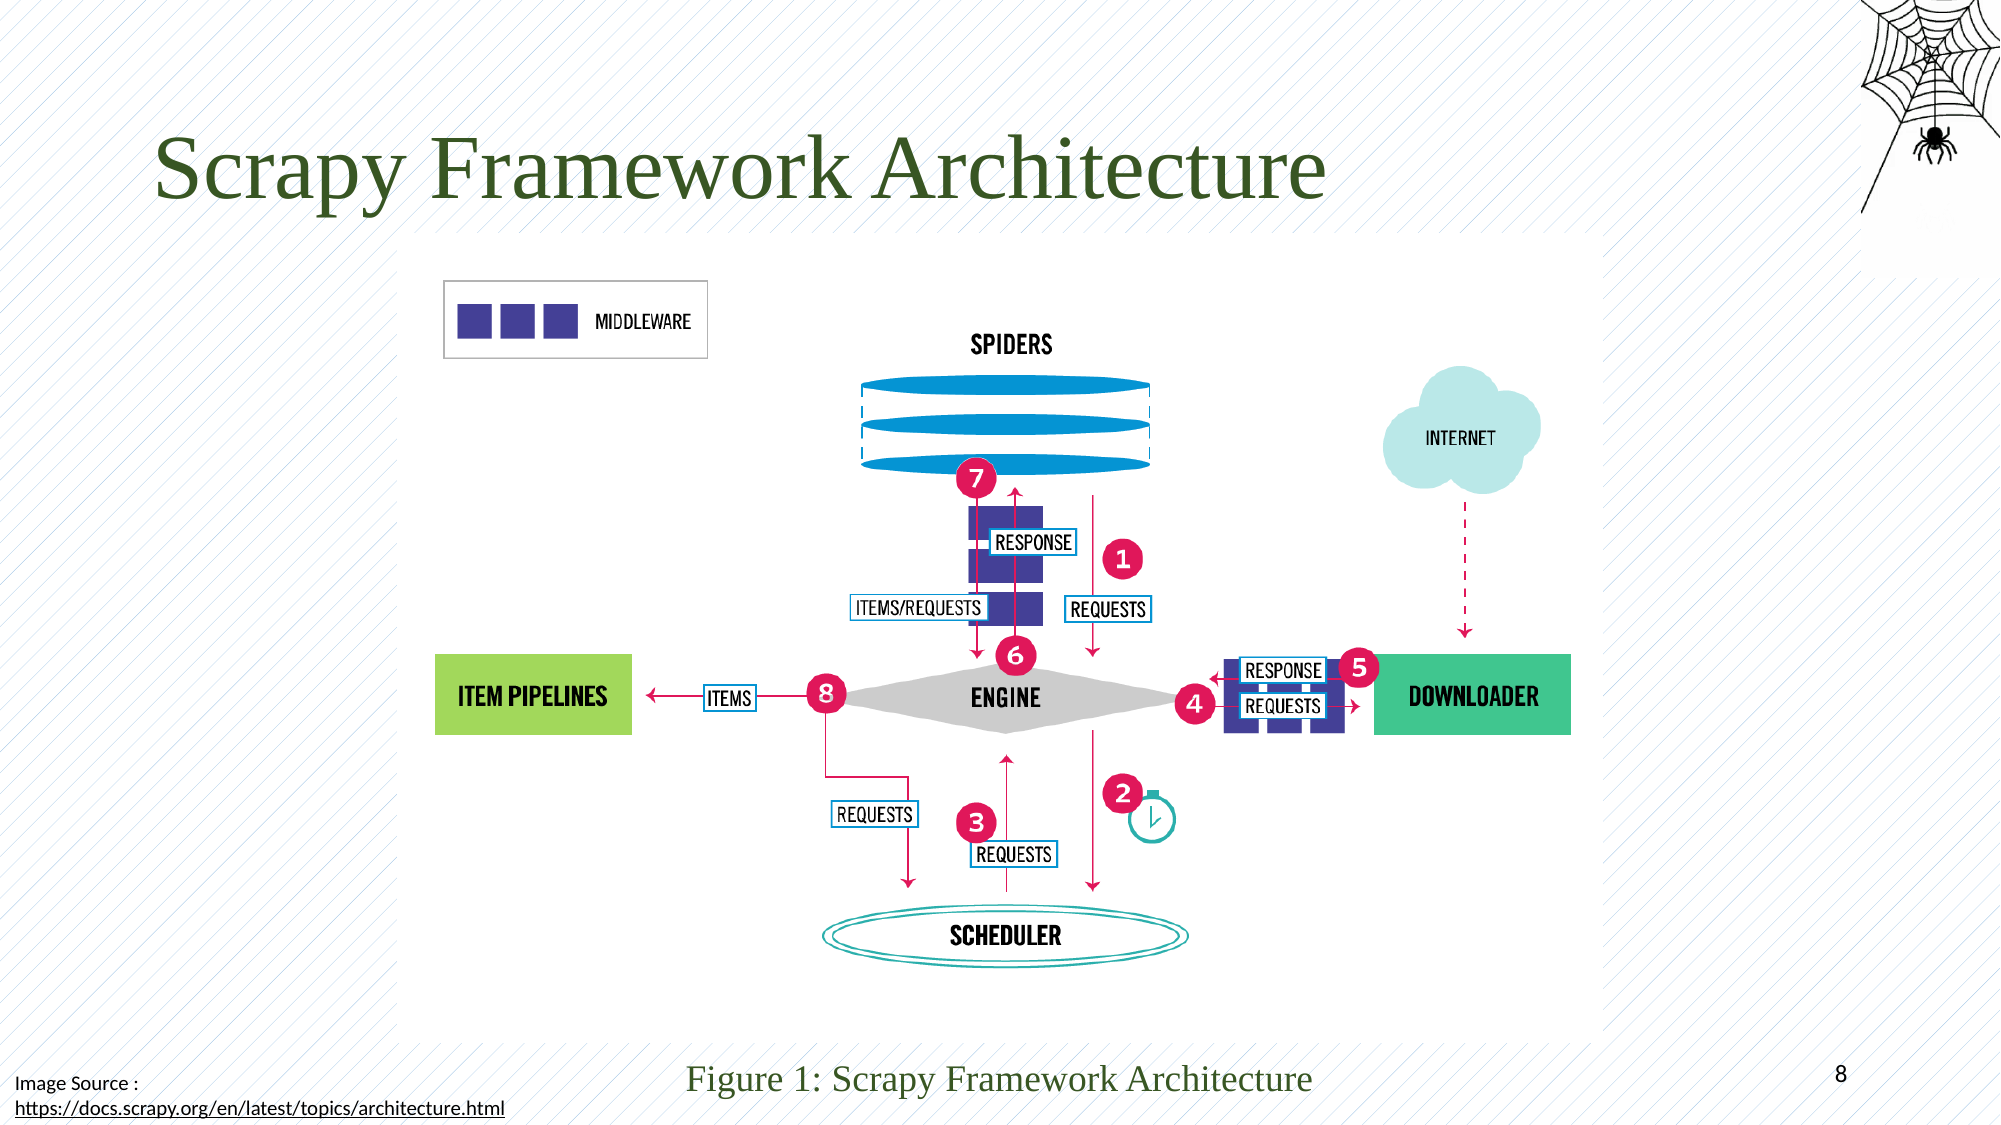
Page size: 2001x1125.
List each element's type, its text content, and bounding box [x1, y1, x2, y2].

title Scrapy Framework Architecture [137, 59, 1863, 278]
text_box Image Source : https://docs.scrapy.org/en/latest/topics/architecture.html [0, 1062, 667, 1125]
slide_number 8 [1412, 1042, 1863, 1103]
text_box Figure 1: Scrapy Framework Architecture [670, 1046, 1329, 1106]
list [397, 233, 1603, 1043]
picture [1861, 0, 2000, 278]
